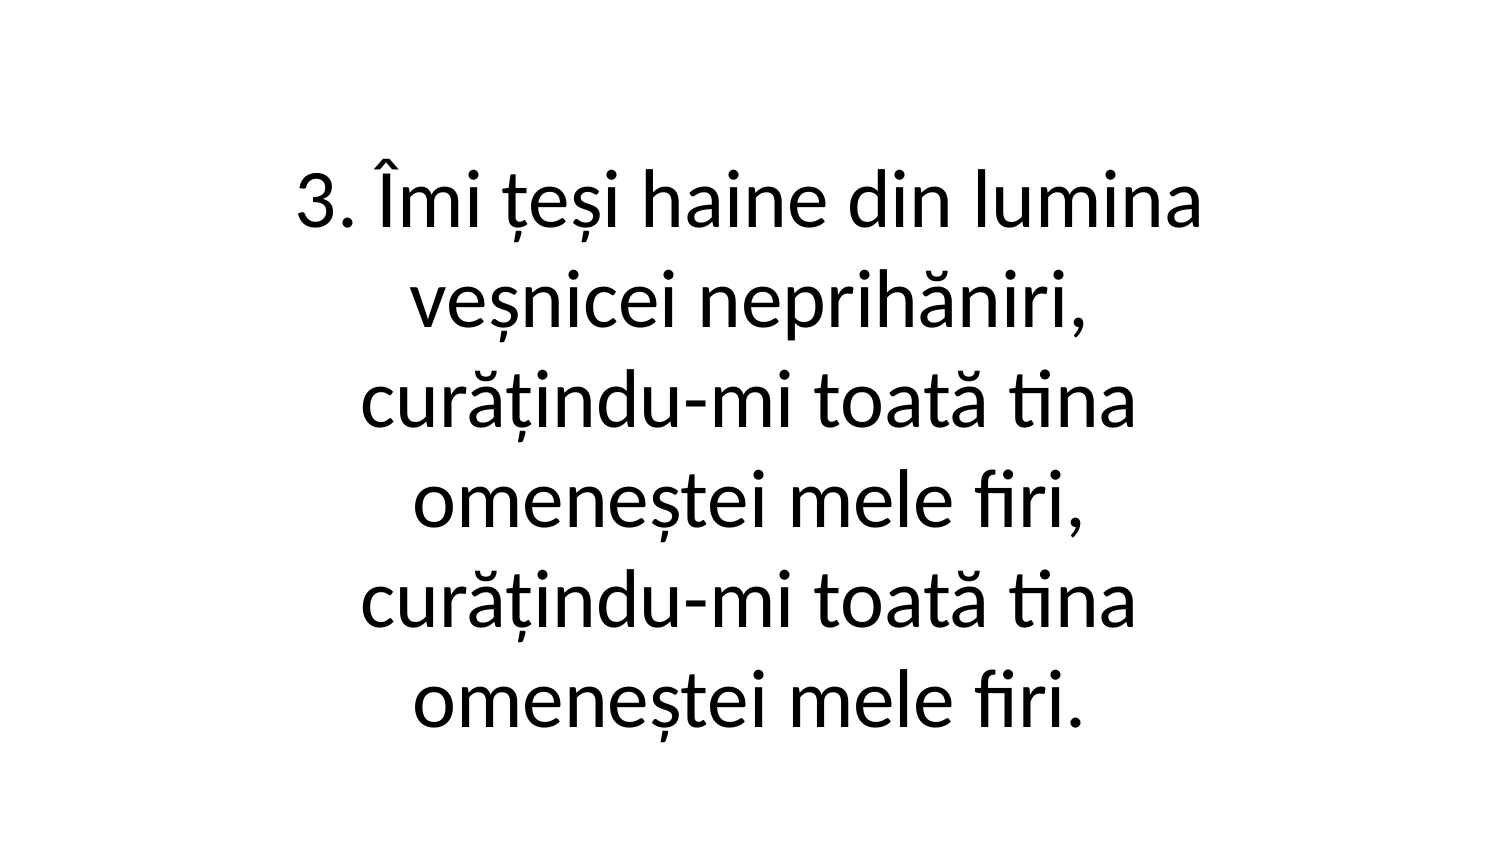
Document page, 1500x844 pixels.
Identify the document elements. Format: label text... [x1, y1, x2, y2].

text_box 3. Îmi țeși haine din lumina veșnicei neprihăniri, curățindu-mi toată tina omeneștei mele firi, curățindu-mi toată tina omeneștei mele firi. [280, 92, 1220, 752]
